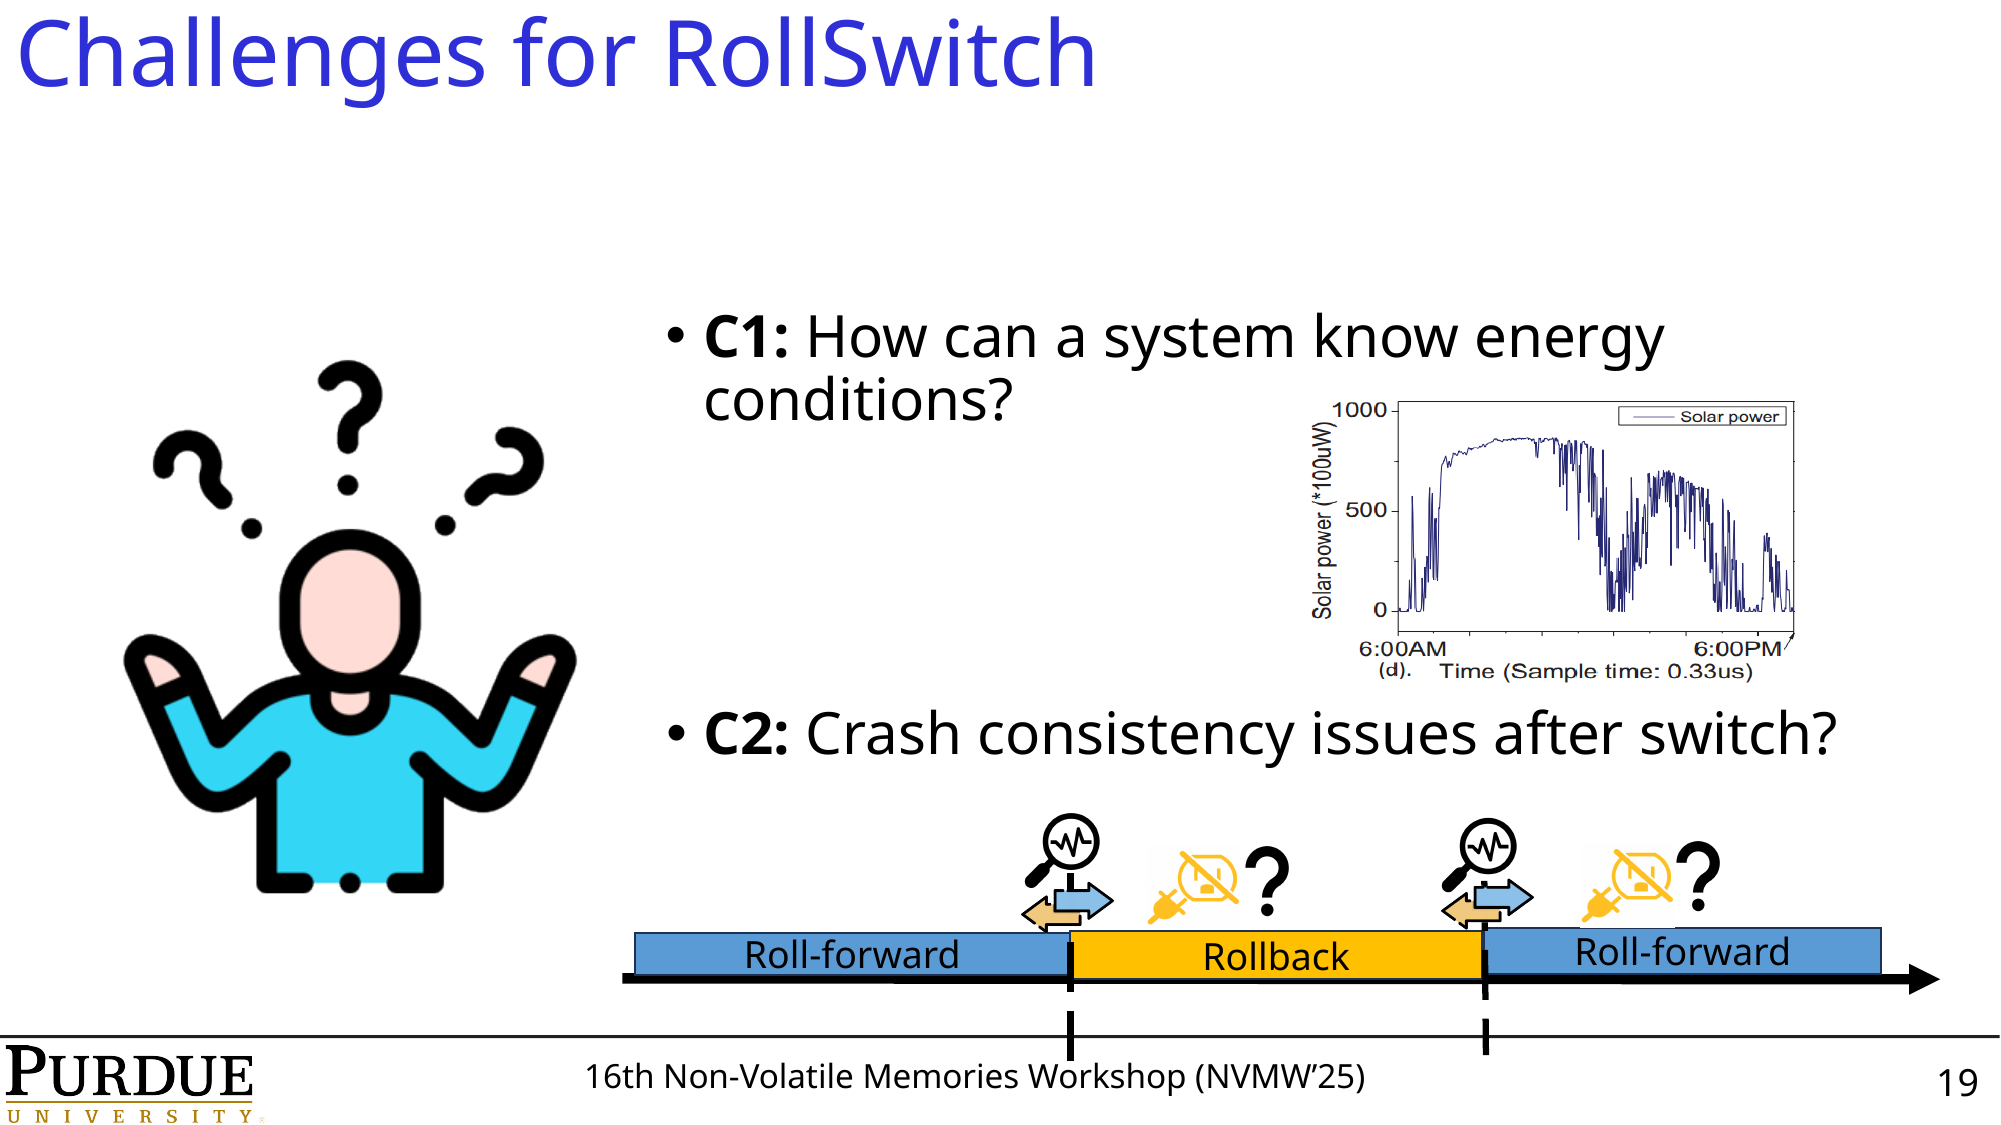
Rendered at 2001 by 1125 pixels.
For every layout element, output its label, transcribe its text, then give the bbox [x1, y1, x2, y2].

text_box Roll-forward [1489, 927, 1882, 975]
picture [5, 1045, 265, 1123]
picture [1580, 835, 1739, 929]
picture [1296, 385, 1819, 688]
picture [1433, 810, 1534, 950]
picture [1016, 805, 1114, 954]
title Challenges for RollSwitch [0, 0, 1584, 114]
text_box C2: Crash consistency issues after switch? [651, 605, 2000, 803]
picture [1146, 840, 1308, 930]
text_box Roll-forward [634, 932, 1067, 976]
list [59, 299, 623, 922]
slide_number 19 [1544, 1054, 1995, 1115]
list C1: How can a system know energy conditions? [650, 299, 1791, 471]
text_box Rollback [1074, 930, 1482, 978]
